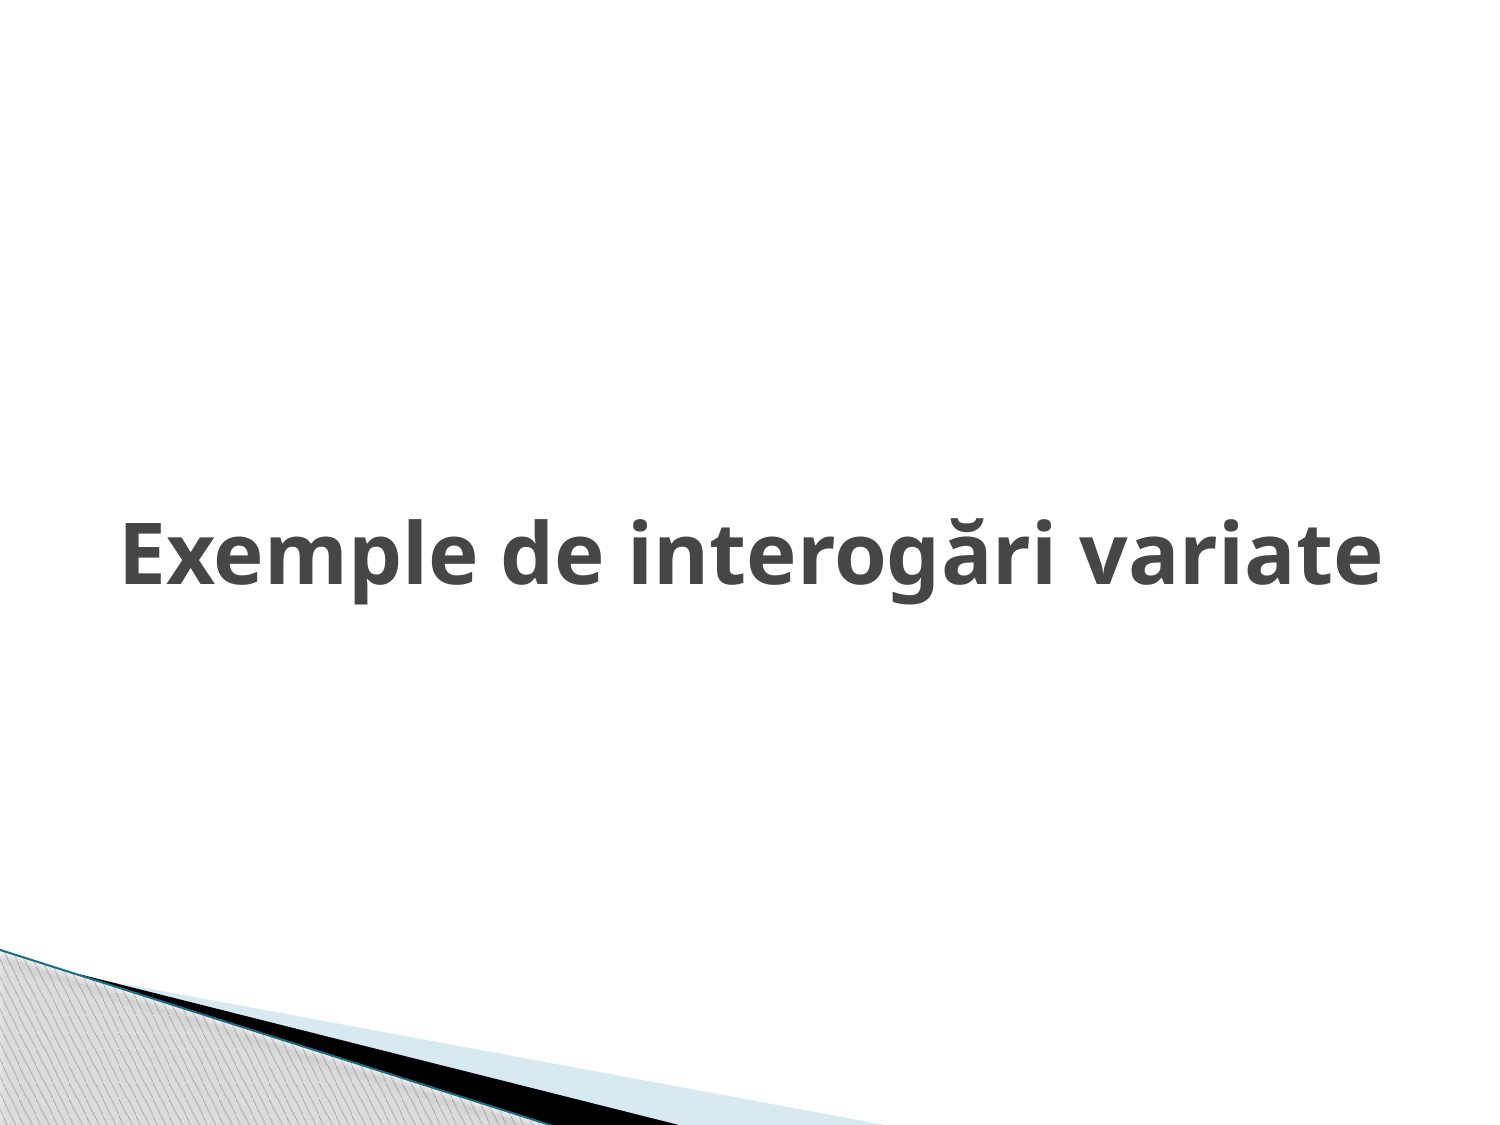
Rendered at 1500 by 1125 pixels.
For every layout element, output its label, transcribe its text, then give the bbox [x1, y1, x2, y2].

title Exemple de interogări variate [76, 456, 1427, 644]
